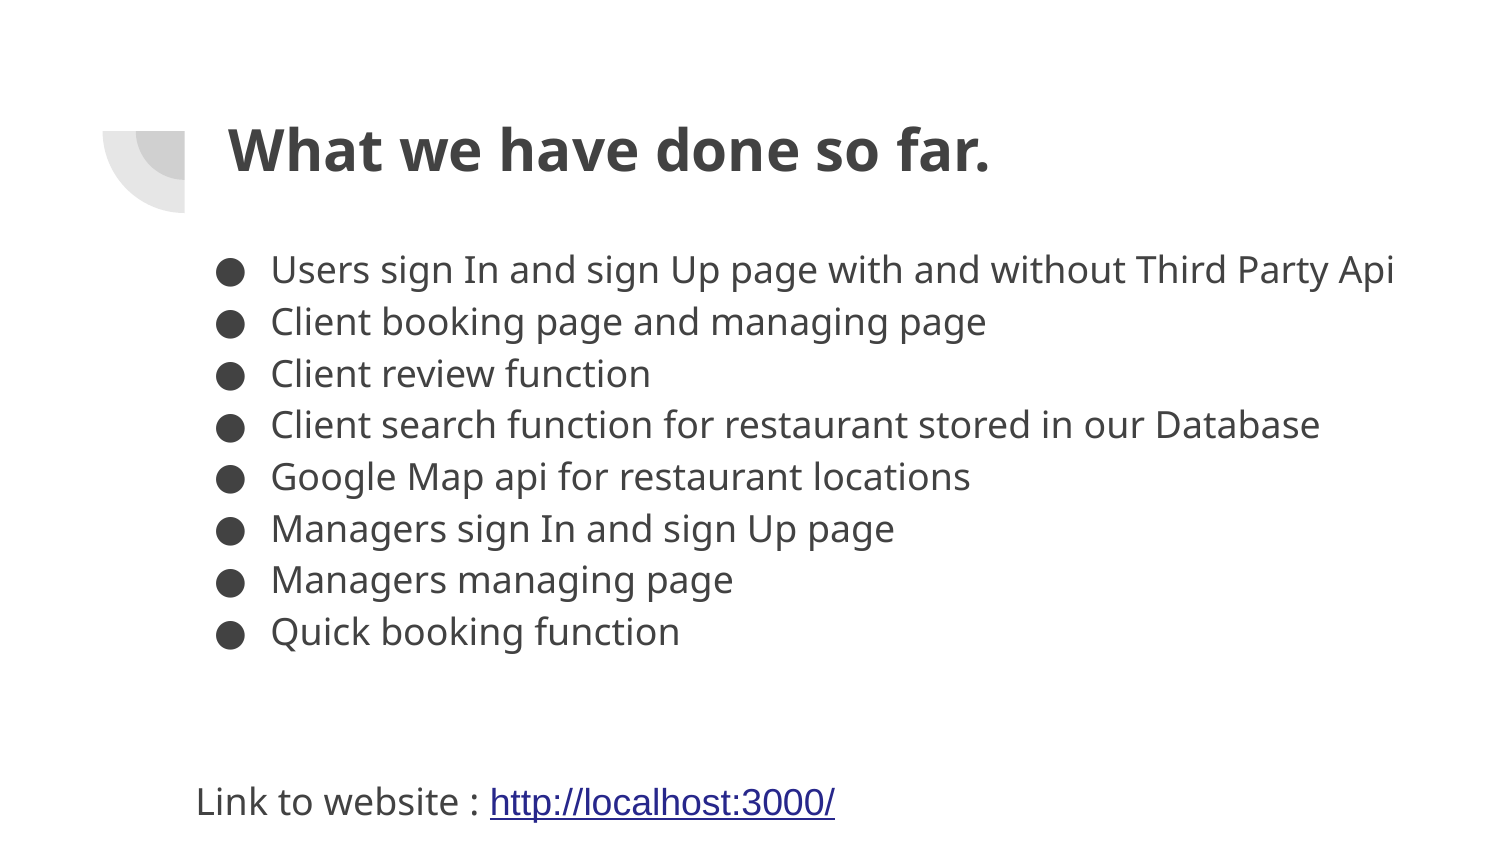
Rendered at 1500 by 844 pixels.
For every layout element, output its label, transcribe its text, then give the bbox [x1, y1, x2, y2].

title What we have done so far. [213, 98, 1368, 224]
list Users sign In and sign Up page with and without Third Party Api Client booking page and managing page Client review function Client search function for restaurant stored in our Database Google Map api for restaurant locations Managers sign In and sign Up page Managers managing page Quick booking function Link to website : http://localhost:3000/ [180, 224, 1440, 799]
